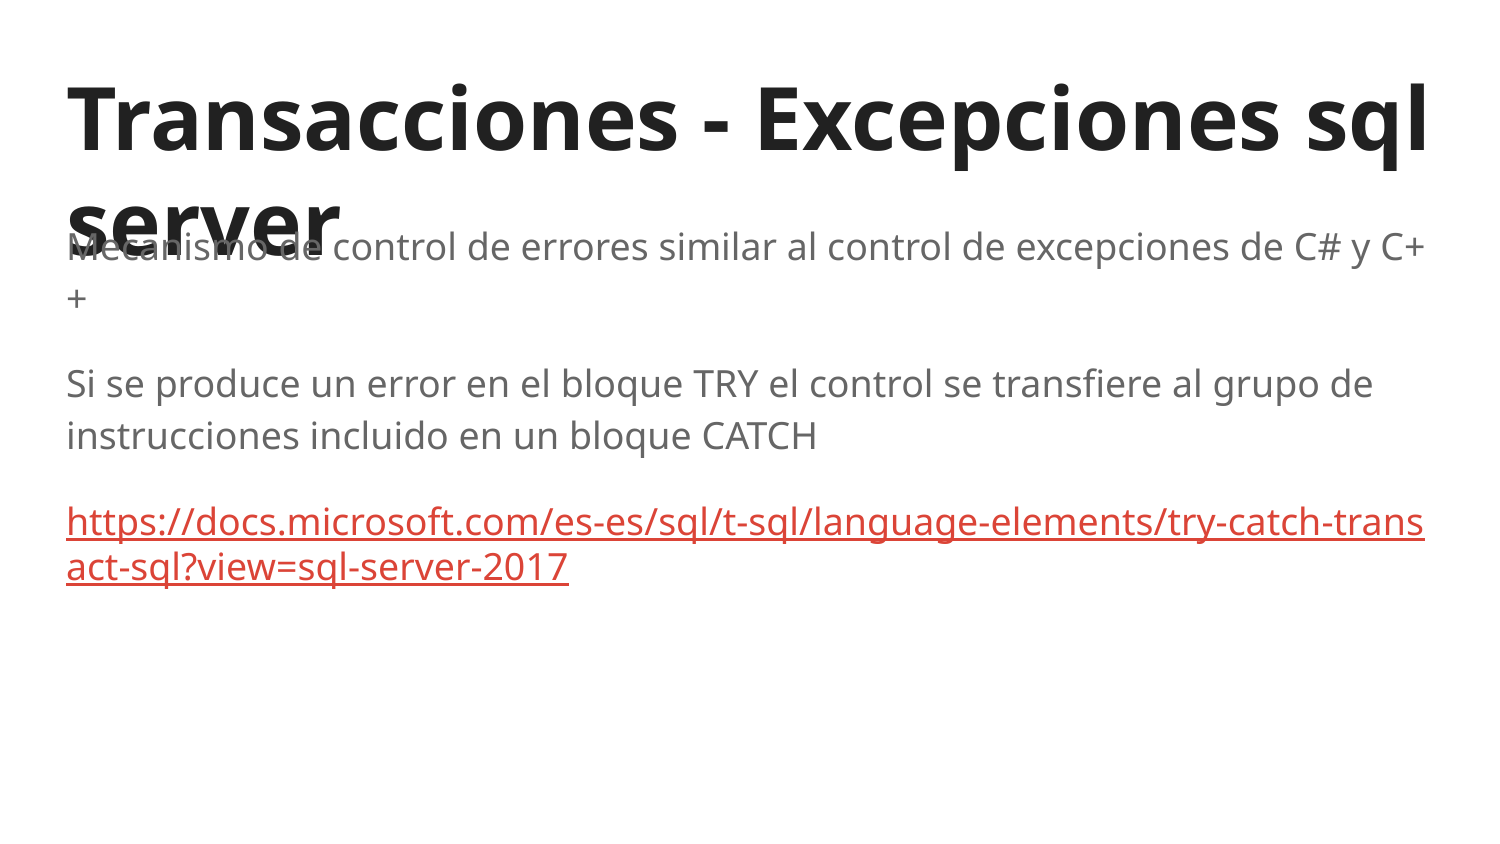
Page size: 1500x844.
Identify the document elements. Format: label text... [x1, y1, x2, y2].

title Transacciones - Excepciones sql server [51, 48, 1449, 180]
list Mecanismo de control de errores similar al control de excepciones de C# y C++ Si se produce un error en el bloque TRY el control se transfiere al grupo de instrucciones incluido en un bloque CATCH https://docs.microsoft.com/es-es/sql/t-sql/language-elements/try-catch-transact-sql?view=sql-server-2017 [51, 201, 1449, 750]
